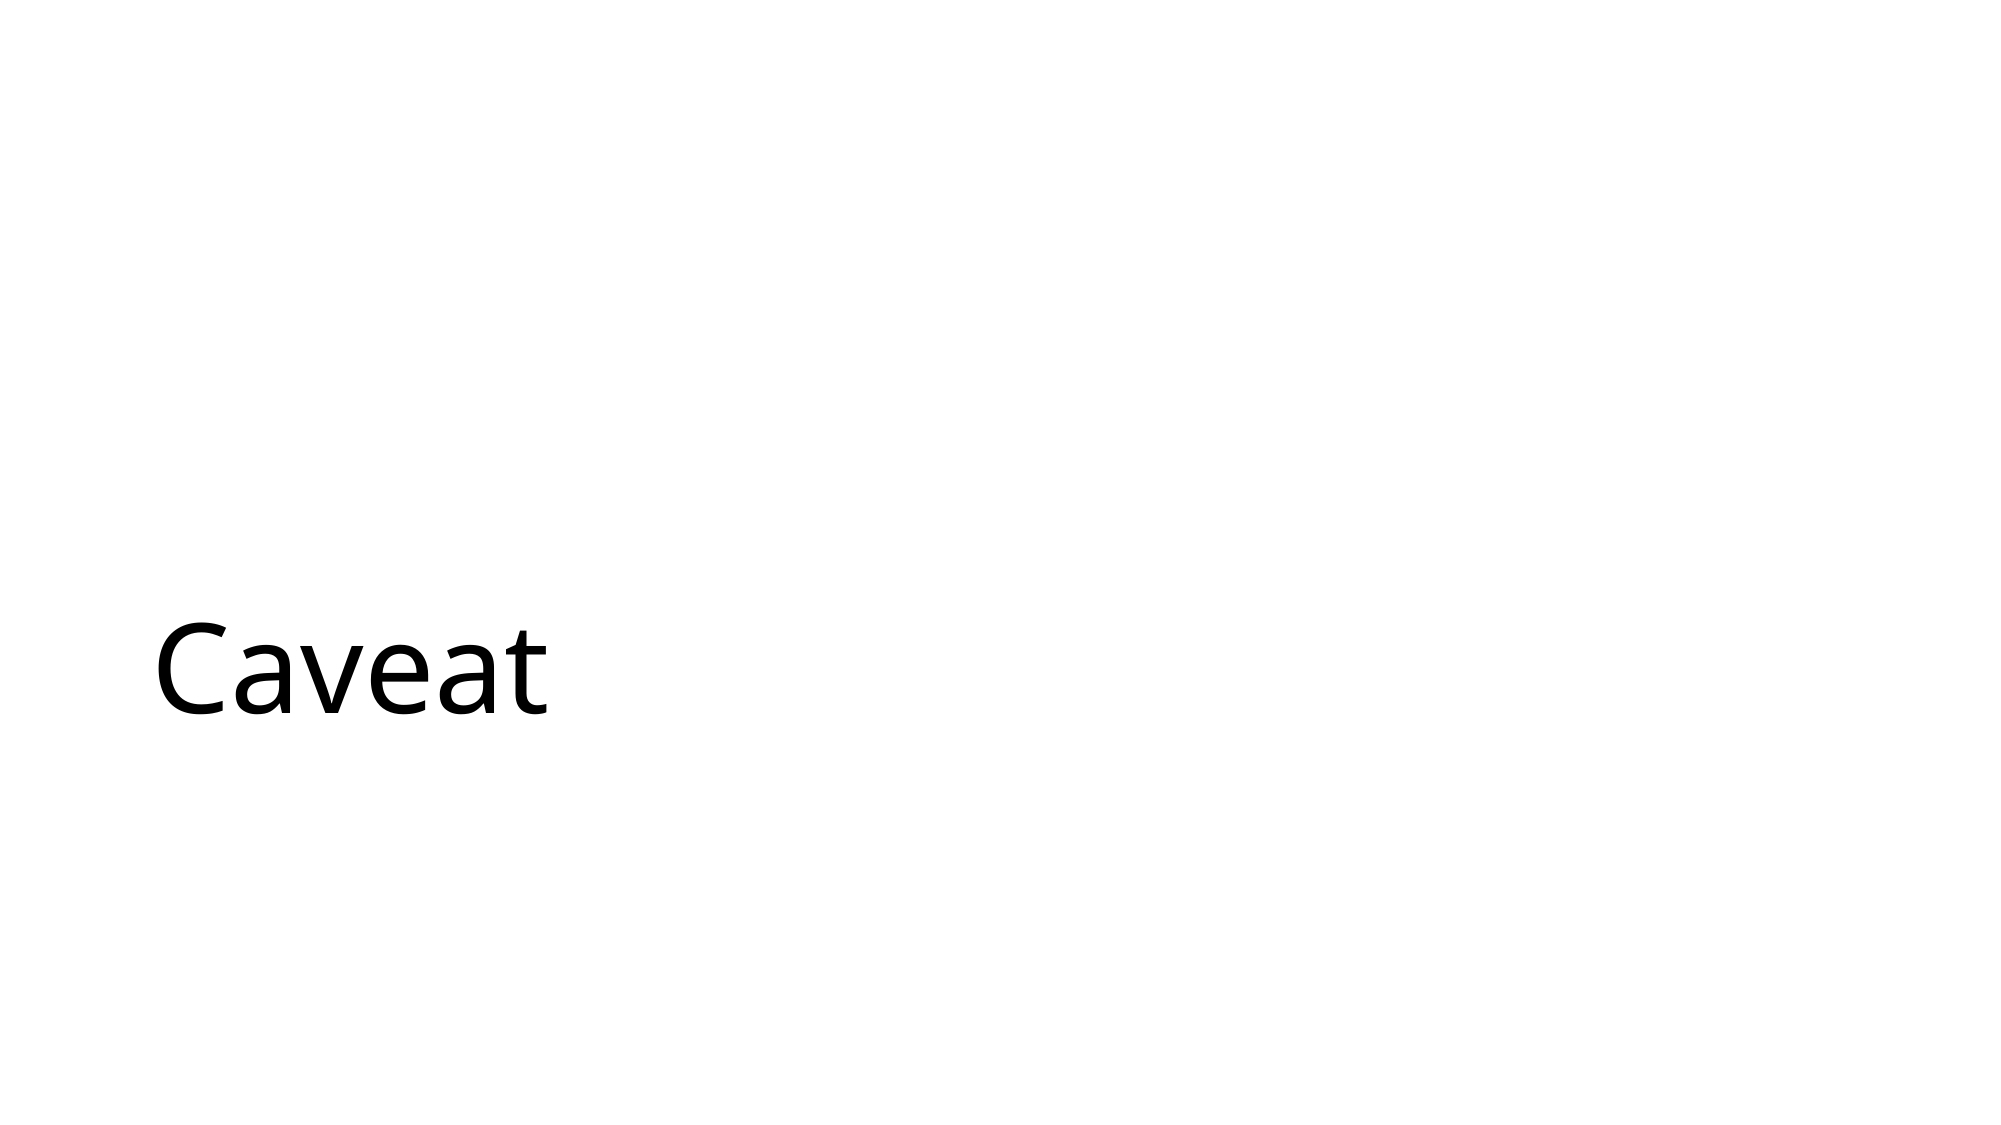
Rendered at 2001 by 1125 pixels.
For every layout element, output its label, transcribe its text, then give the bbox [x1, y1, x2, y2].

title Caveat [136, 280, 1862, 749]
